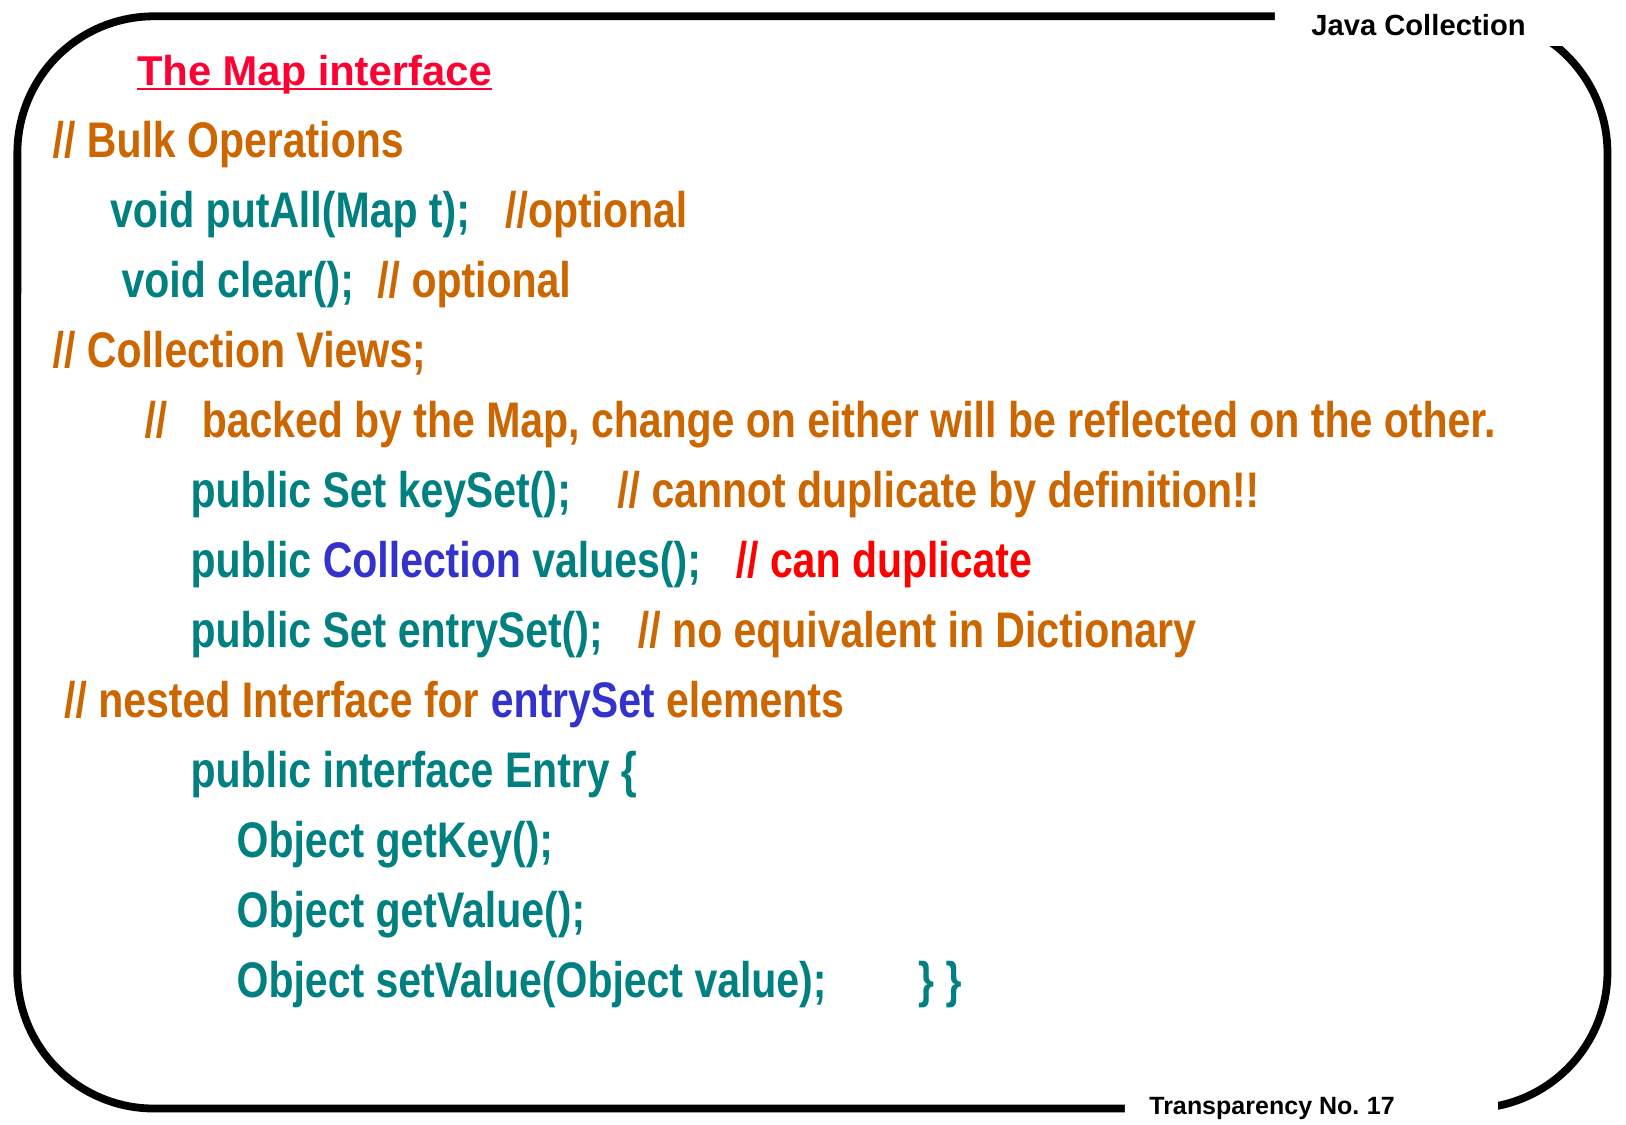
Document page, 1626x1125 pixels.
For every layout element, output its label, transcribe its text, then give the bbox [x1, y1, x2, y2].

list // Bulk Operations void putAll(Map t); //optional void clear(); // optional // Collection Views; // backed by the Map, change on either will be reflected on the other. public Set keySet(); // cannot duplicate by definition!! public Collection values(); // can duplicate public Set entrySet(); // no equivalent in Dictionary // nested Interface for entrySet elements public interface Entry { Object getKey(); Object getValue(); Object setValue(Object value); } } [37, 99, 1588, 1076]
title The Map interface [121, 37, 1125, 99]
